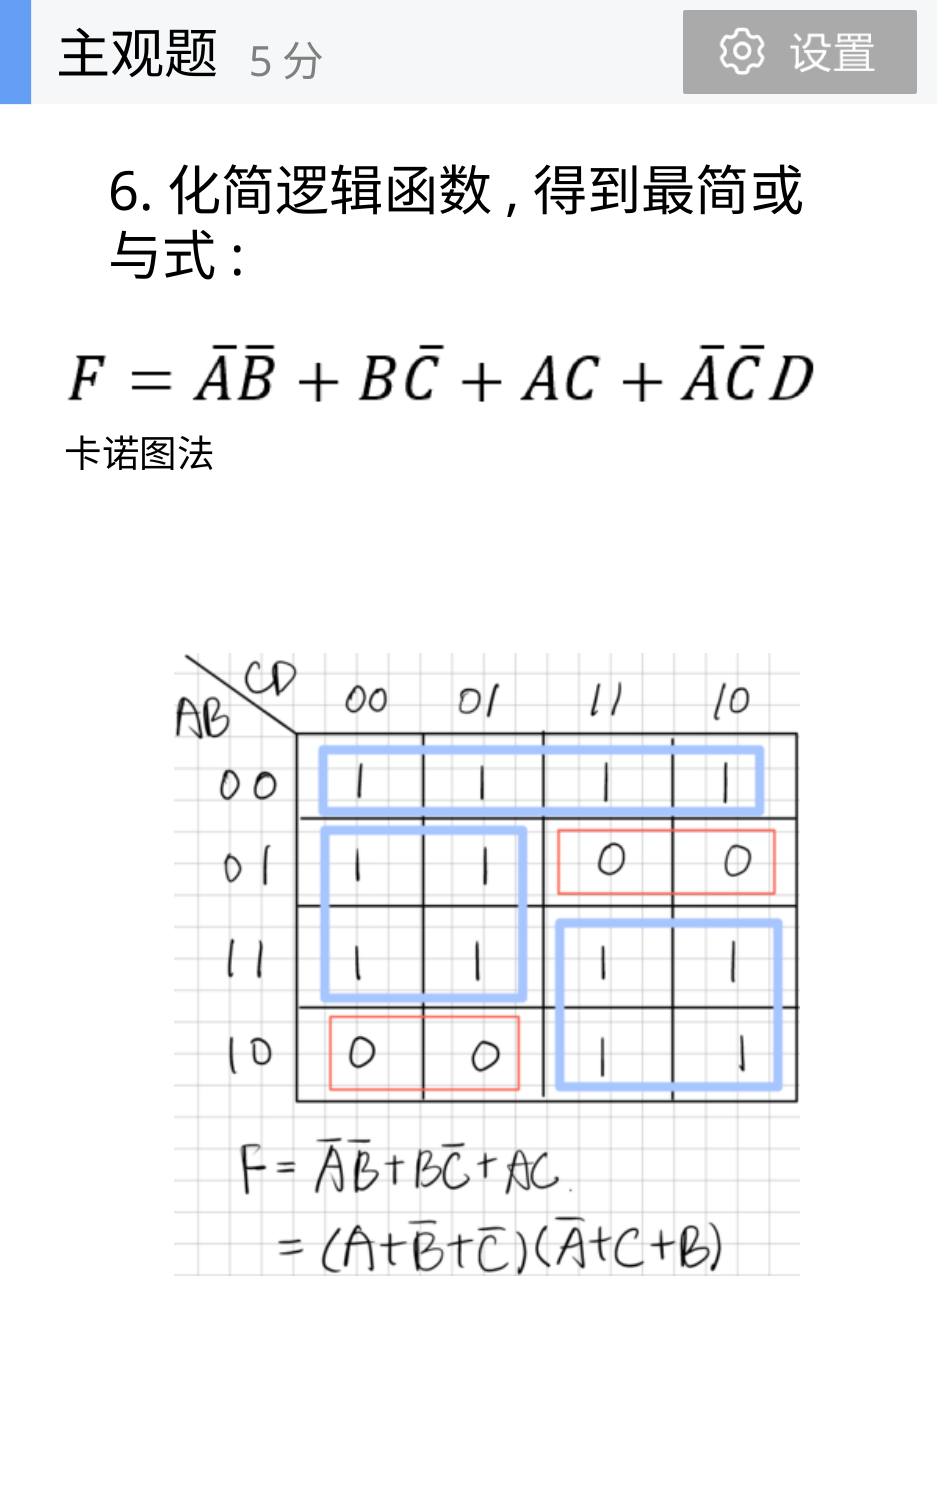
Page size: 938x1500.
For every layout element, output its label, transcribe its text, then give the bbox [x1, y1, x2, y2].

picture [174, 653, 800, 1276]
picture [49, 318, 827, 423]
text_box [0, 0, 938, 105]
picture [683, 10, 917, 94]
text_box 卡诺图法 [49, 423, 250, 483]
text_box 6.化简逻辑函数,得到最简或与式: [93, 149, 832, 294]
